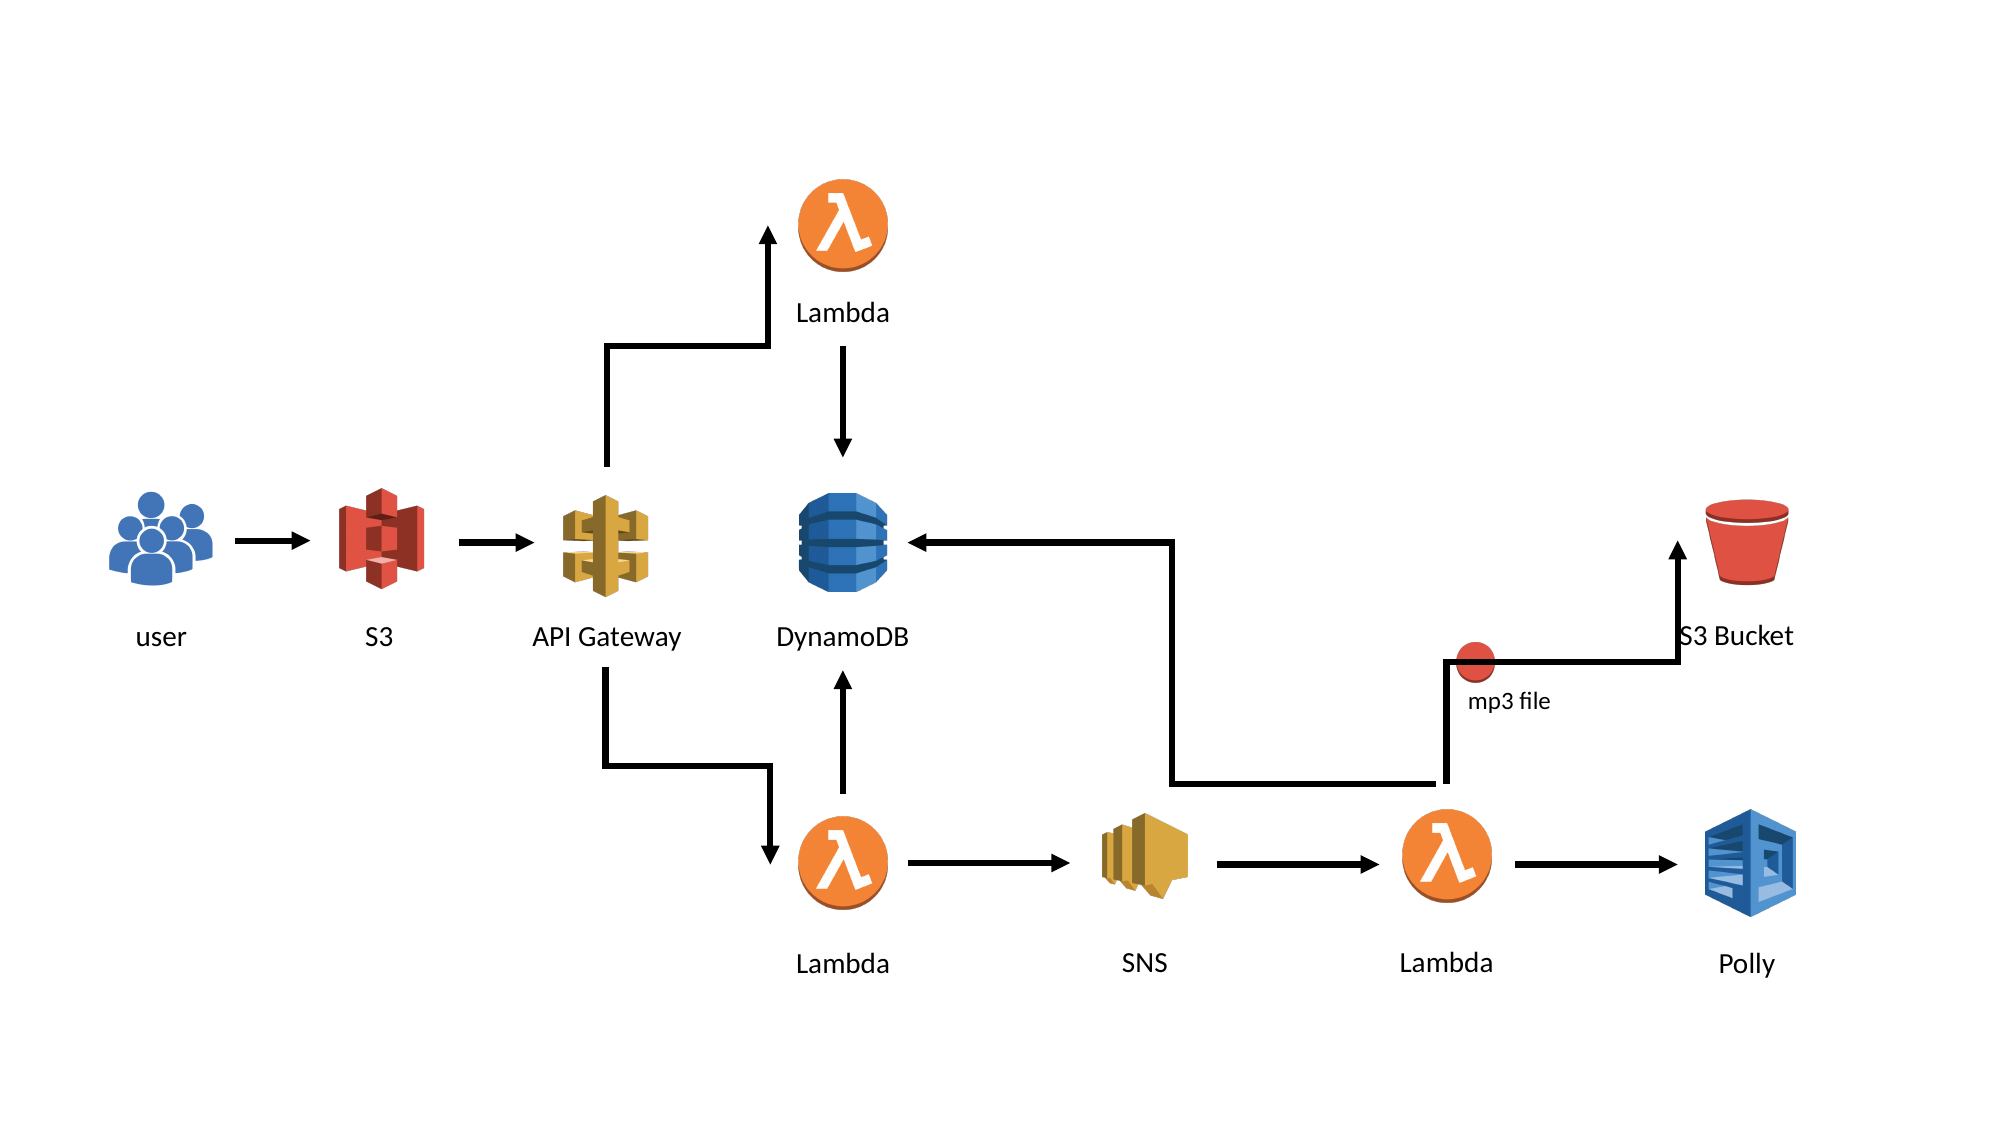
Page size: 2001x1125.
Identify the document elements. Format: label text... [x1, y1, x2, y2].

text_box API Gateway [499, 609, 715, 660]
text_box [907, 542, 1436, 785]
picture [1401, 809, 1492, 903]
picture [1101, 812, 1188, 899]
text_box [1440, 546, 1684, 778]
text_box DynamoDB [735, 609, 907, 660]
picture [338, 487, 425, 590]
text_box Polly [1639, 936, 1855, 987]
text_box SNS [1037, 936, 1253, 986]
picture [109, 487, 213, 590]
text_box S3 [271, 609, 487, 660]
text_box Lambda [1339, 936, 1554, 986]
text_box mp3 file [1436, 677, 1440, 722]
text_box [588, 683, 787, 849]
picture [1705, 499, 1789, 586]
text_box Lambda [809, 285, 951, 336]
picture [562, 494, 649, 598]
picture [798, 493, 888, 592]
text_box Lambda [735, 937, 951, 987]
picture [798, 816, 888, 910]
text_box S3 Bucket [1684, 608, 1845, 659]
text_box user [98, 609, 224, 660]
picture [798, 179, 888, 272]
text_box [566, 265, 809, 427]
picture [1705, 809, 1796, 917]
